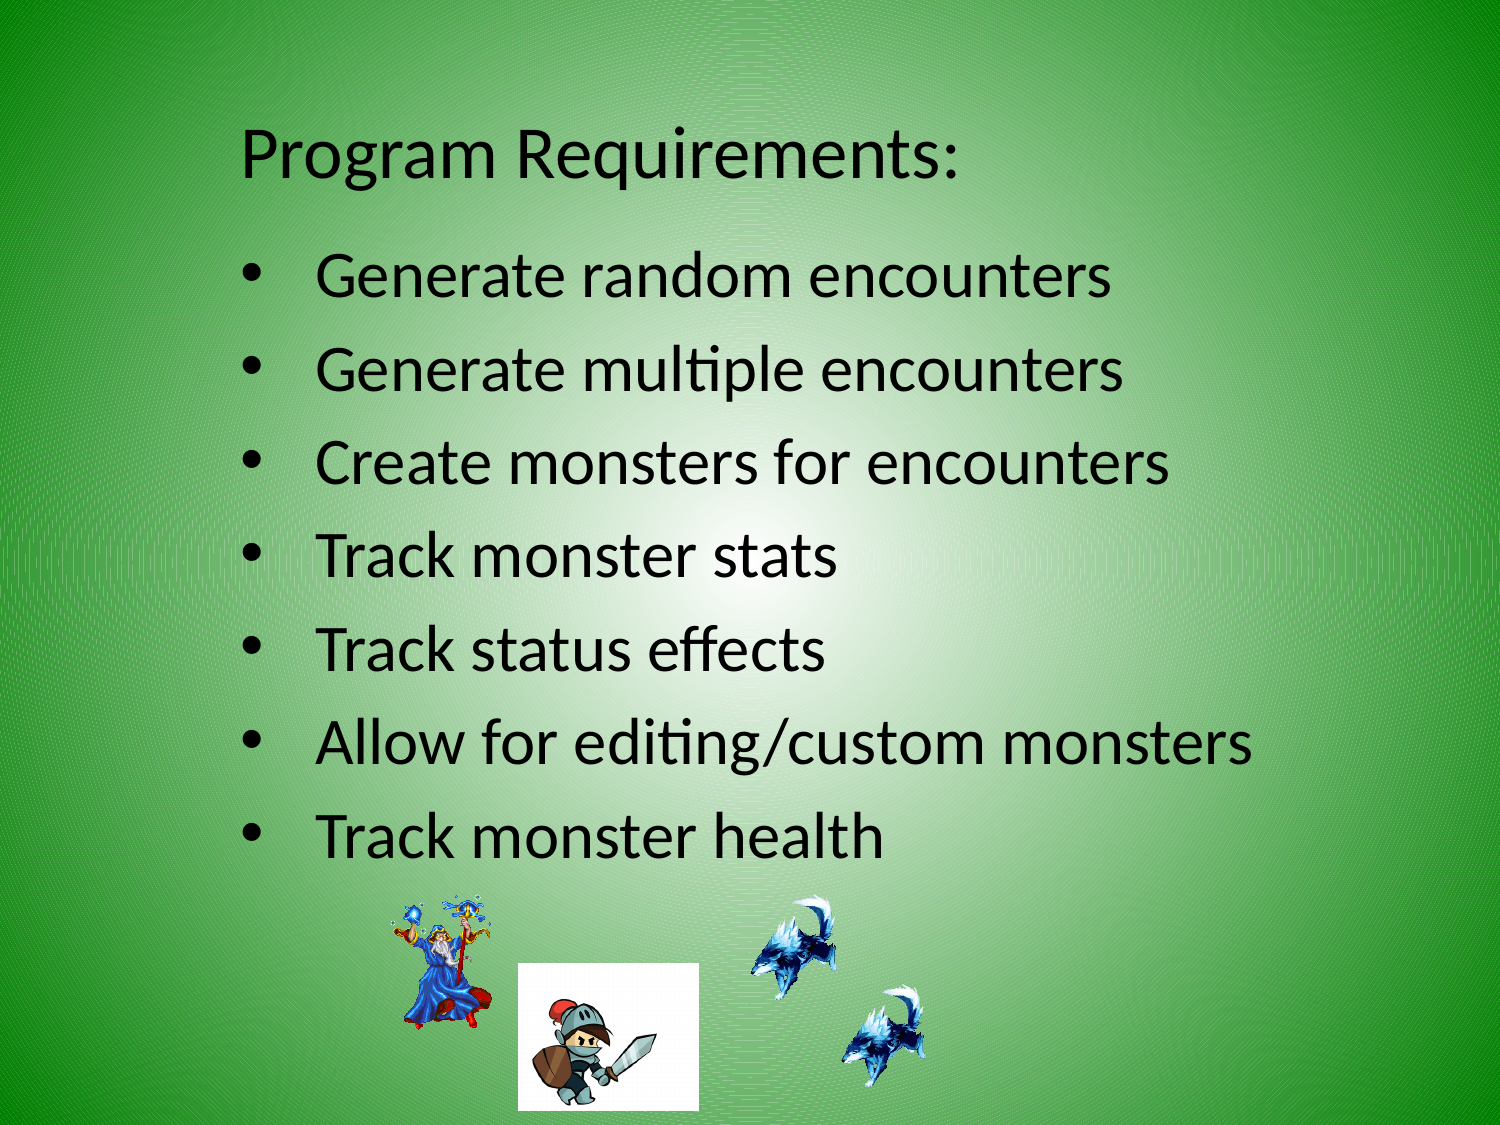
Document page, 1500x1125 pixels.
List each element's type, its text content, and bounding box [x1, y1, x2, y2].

text_box Program Requirements: [224, 96, 1120, 216]
subtitle Generate random encounters Generate multiple encounters Create monsters for encounters Track monster stats Track status effects Allow for editing/custom monsters Track monster health [225, 223, 1275, 892]
picture [382, 893, 699, 1111]
picture [748, 890, 928, 1092]
